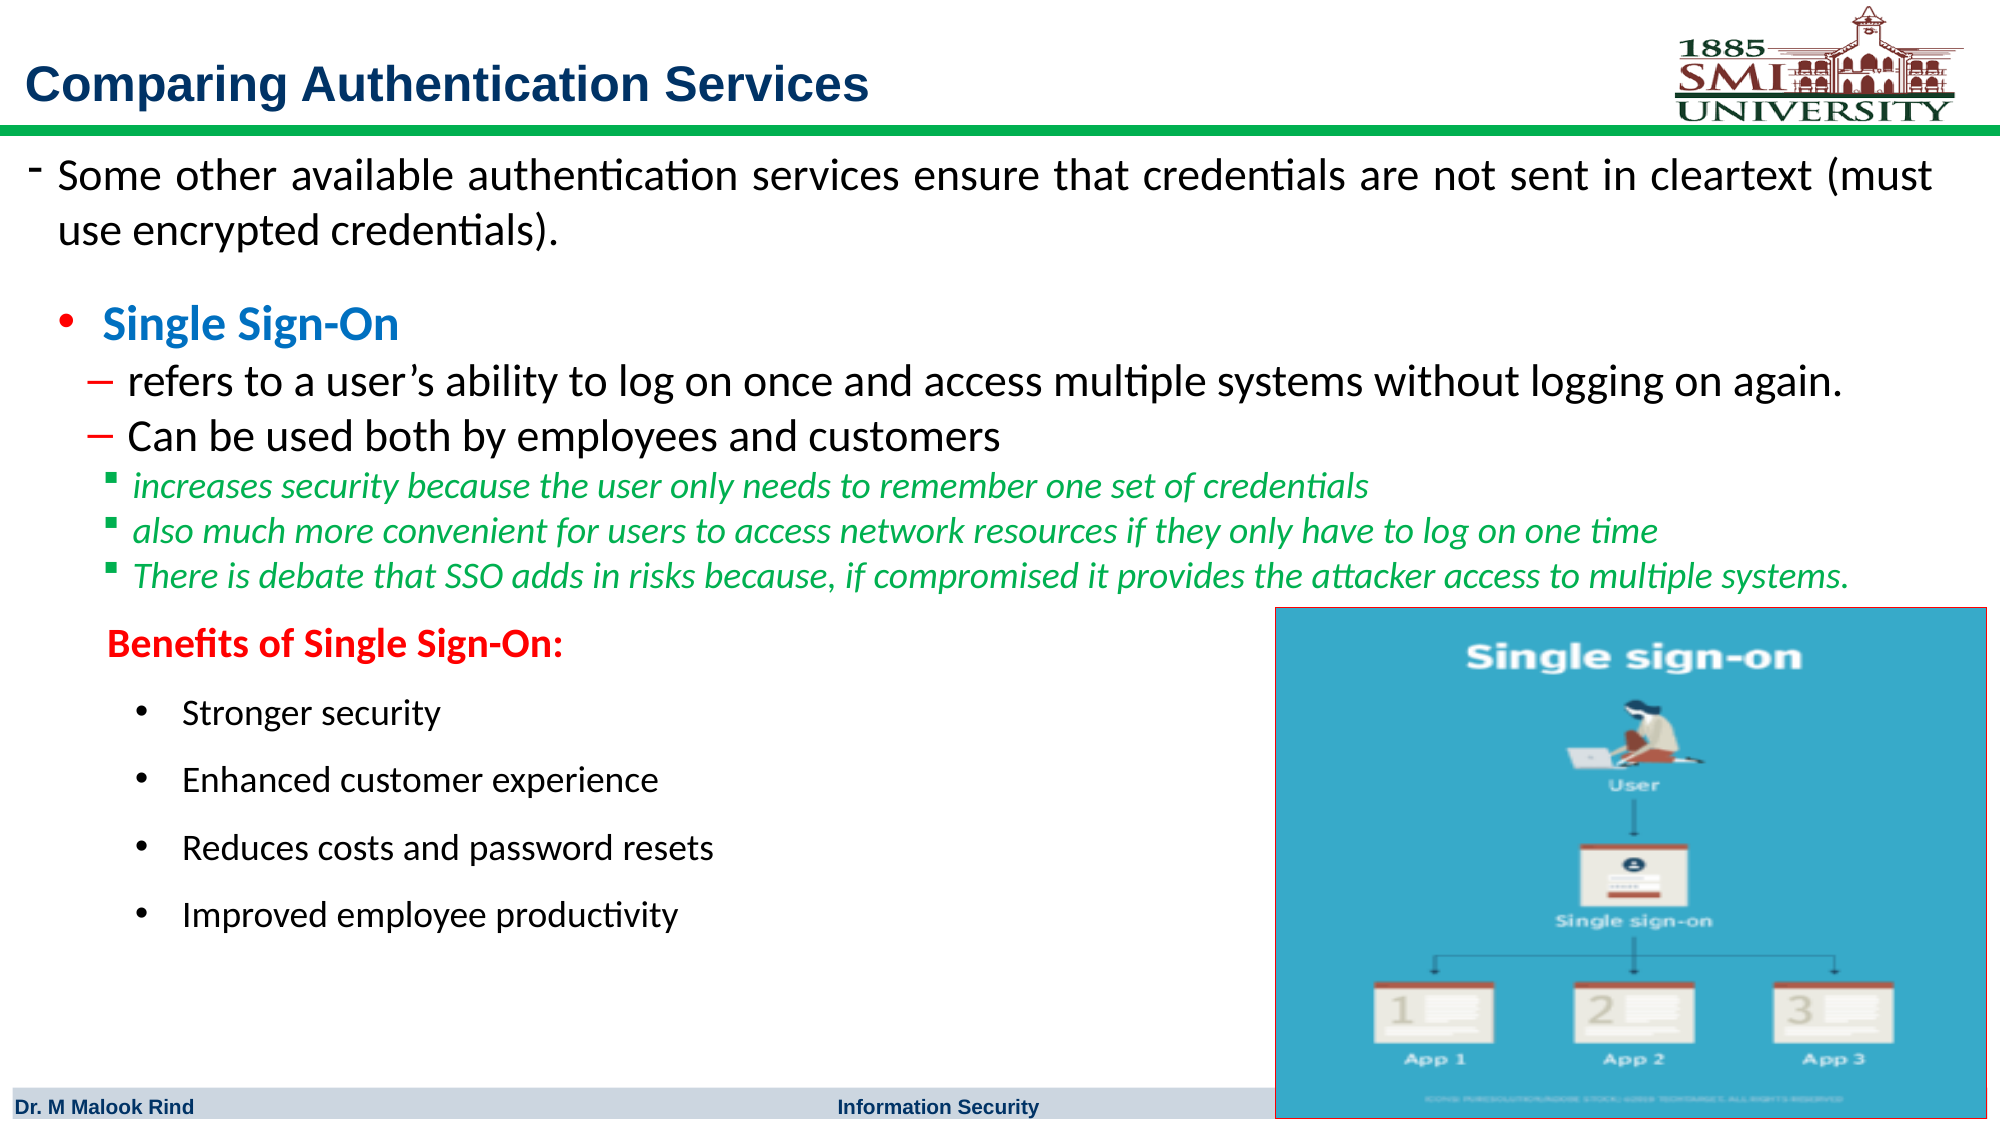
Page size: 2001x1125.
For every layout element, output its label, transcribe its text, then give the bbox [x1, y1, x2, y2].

picture [1274, 607, 1987, 1120]
title Comparing Authentication Services [24, 50, 1650, 112]
text_box Benefits of Single Sign-On: Stronger security Enhanced customer experience Reduces costs and password resets Improved employee productivity [92, 607, 730, 988]
text_box [0, 125, 2000, 136]
text_box [12, 1087, 1269, 1091]
text_box Dr. M Malook Rind Information Security Lecture 8 [12, 1091, 1271, 1125]
picture [1674, 6, 1995, 126]
text_box Some other available authentication services ensure that credentials are not sent in cleartext (must use encrypted credentials). Single Sign-On refers to a user’s ability to log on once and access multiple systems without logging on again. Can be used both by employees and customers increases security because the user only needs to remember one set of credentials also much more convenient for users to access network resources if they only have to log on one time There is debate that SSO adds in risks because, if compromised it provides the attacker access to multiple systems. [12, 137, 1950, 1063]
